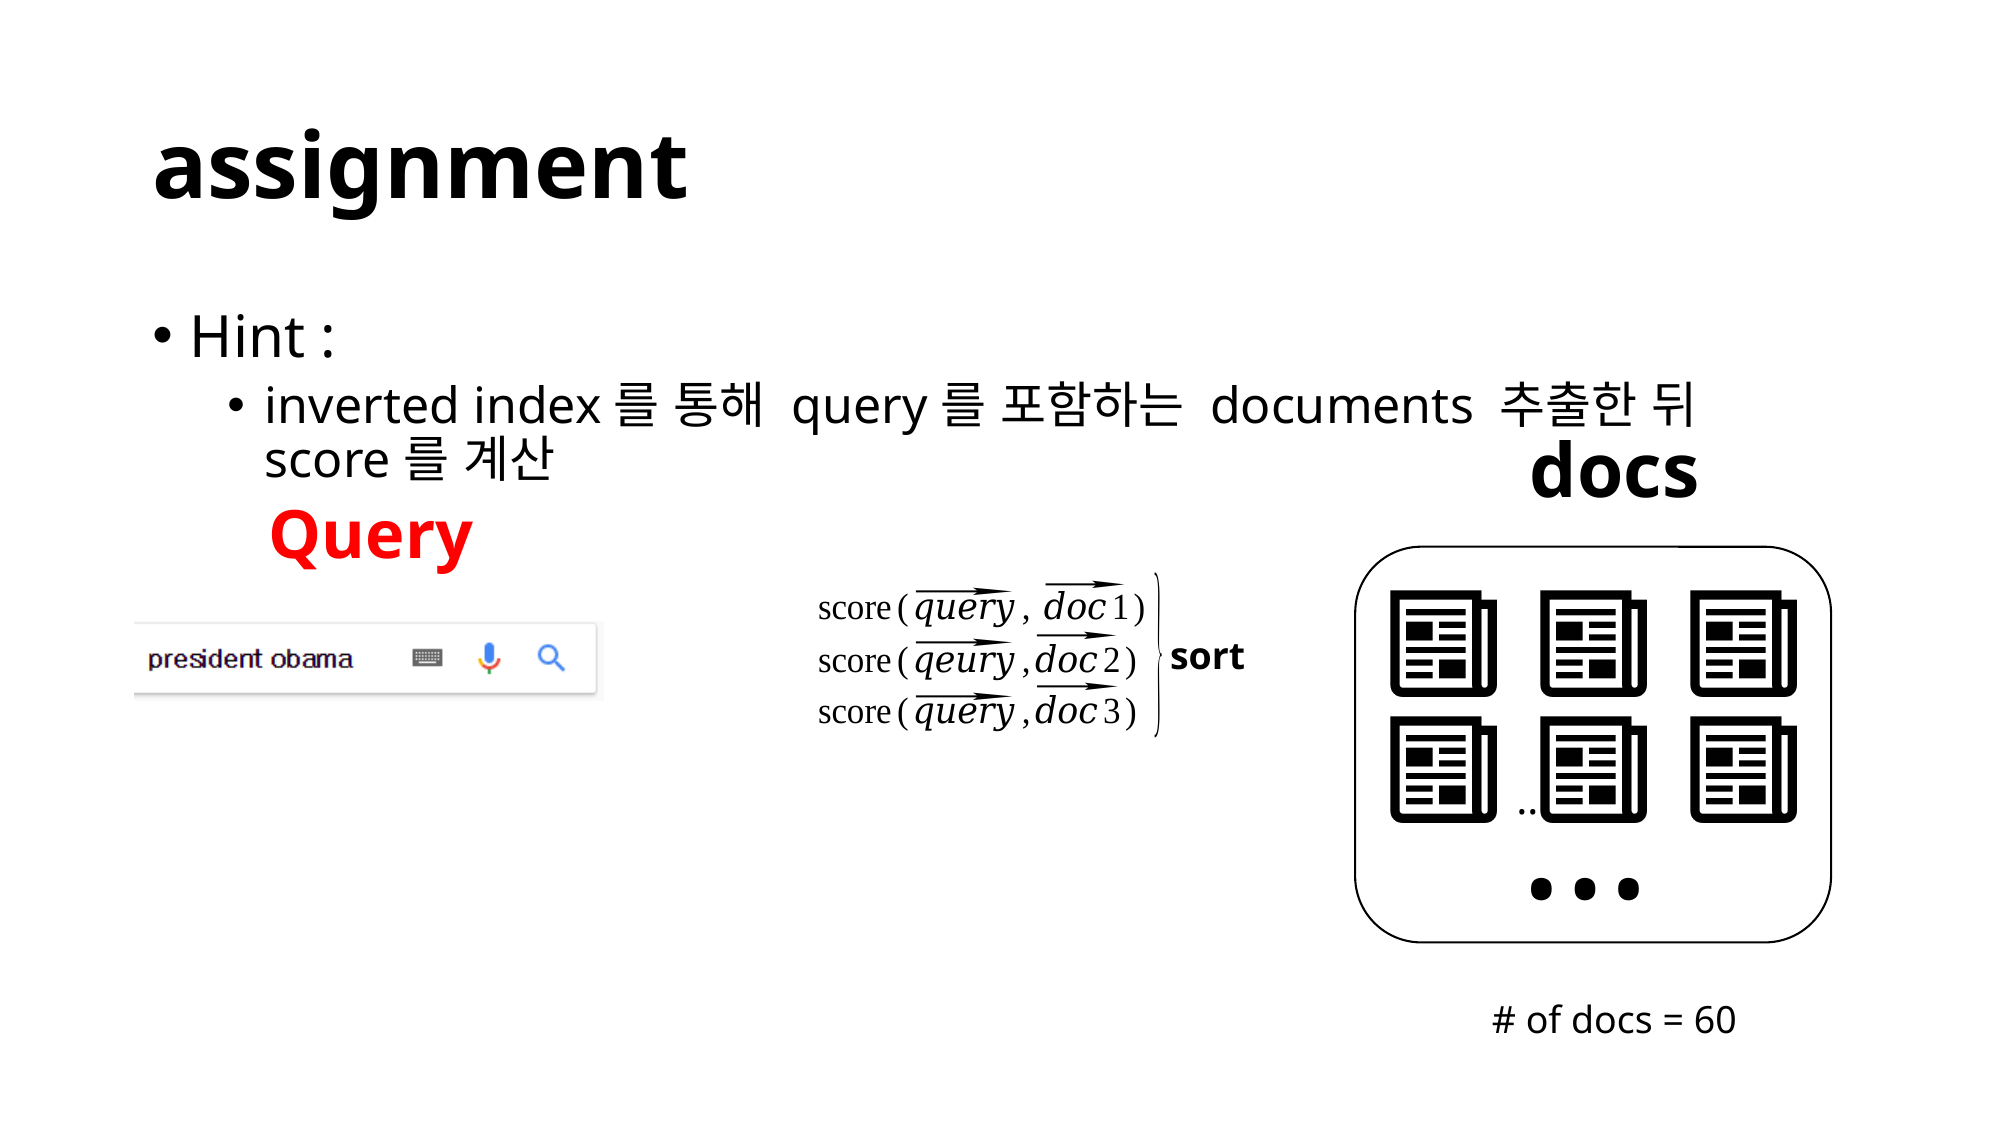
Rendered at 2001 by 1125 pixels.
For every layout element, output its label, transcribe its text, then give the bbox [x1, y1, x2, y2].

picture [134, 621, 604, 702]
picture [1368, 568, 1819, 845]
text_box [1354, 572, 1833, 944]
text_box sort [1159, 680, 1268, 685]
text_box Hint : inverted index를 통해 query를 포함하는 documents 추출한 뒤 score를 계산 [137, 299, 1812, 680]
text_box assignment [137, 112, 1863, 267]
text_box … [1504, 845, 1667, 940]
text_box # of docs = 60 [1477, 988, 1753, 1049]
